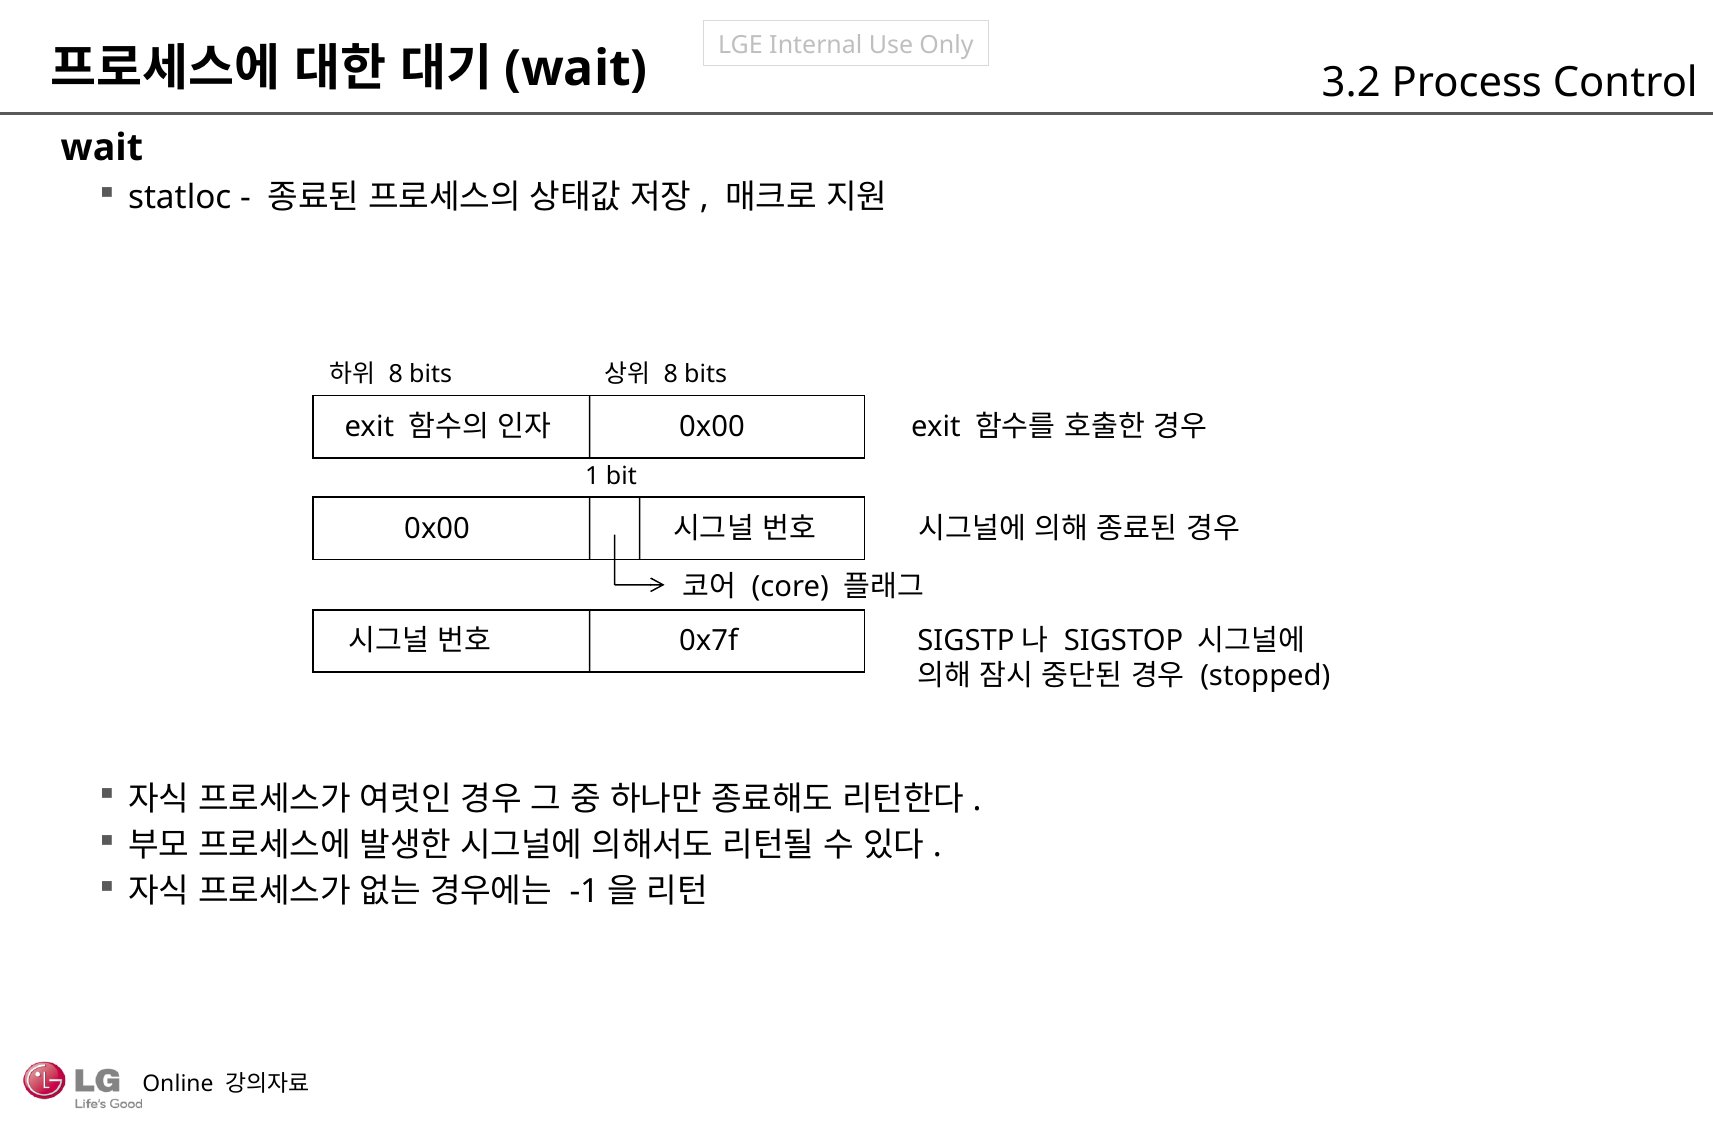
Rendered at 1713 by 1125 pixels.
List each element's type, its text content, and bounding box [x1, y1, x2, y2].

text_box SIGSTP나 SIGSTOP 시그널에 의해 잠시 중단된 경우 (stopped) [902, 614, 1346, 699]
text_box [590, 497, 639, 560]
text_box 하위 8 bits [314, 349, 468, 395]
text_box [312, 395, 589, 458]
text_box [640, 497, 865, 560]
list wait statloc - 종료된 프로세스의 상태값 저장, 매크로 지원 자식 프로세스가 여럿인 경우 그 중 하나만 종료해도 리턴한다. 부모 프로세스에 발생한 시그널에 의해서도 리턴될 수 있다. 자식 프로세스가 없는 경우에는 -1을 리턴 [25, 113, 1688, 1059]
text_box 0x00 [664, 399, 760, 450]
picture [23, 1058, 142, 1111]
text_box [312, 609, 865, 673]
text_box 상위 8 bits [589, 349, 743, 395]
text_box 시그널에 의해 종료된 경우 [903, 501, 1256, 552]
text_box 코어 (core) 플래그 [667, 559, 940, 610]
text_box [312, 497, 589, 560]
list 프로세스에 대한 대기(wait) [35, 30, 739, 98]
text_box [590, 395, 865, 458]
text_box 1 bit [570, 452, 652, 497]
text_box exit 함수의 인자 [329, 399, 567, 450]
text_box exit 함수를 호출한 경우 [896, 399, 1223, 450]
list 3.2 Process Control [1080, 47, 1713, 126]
